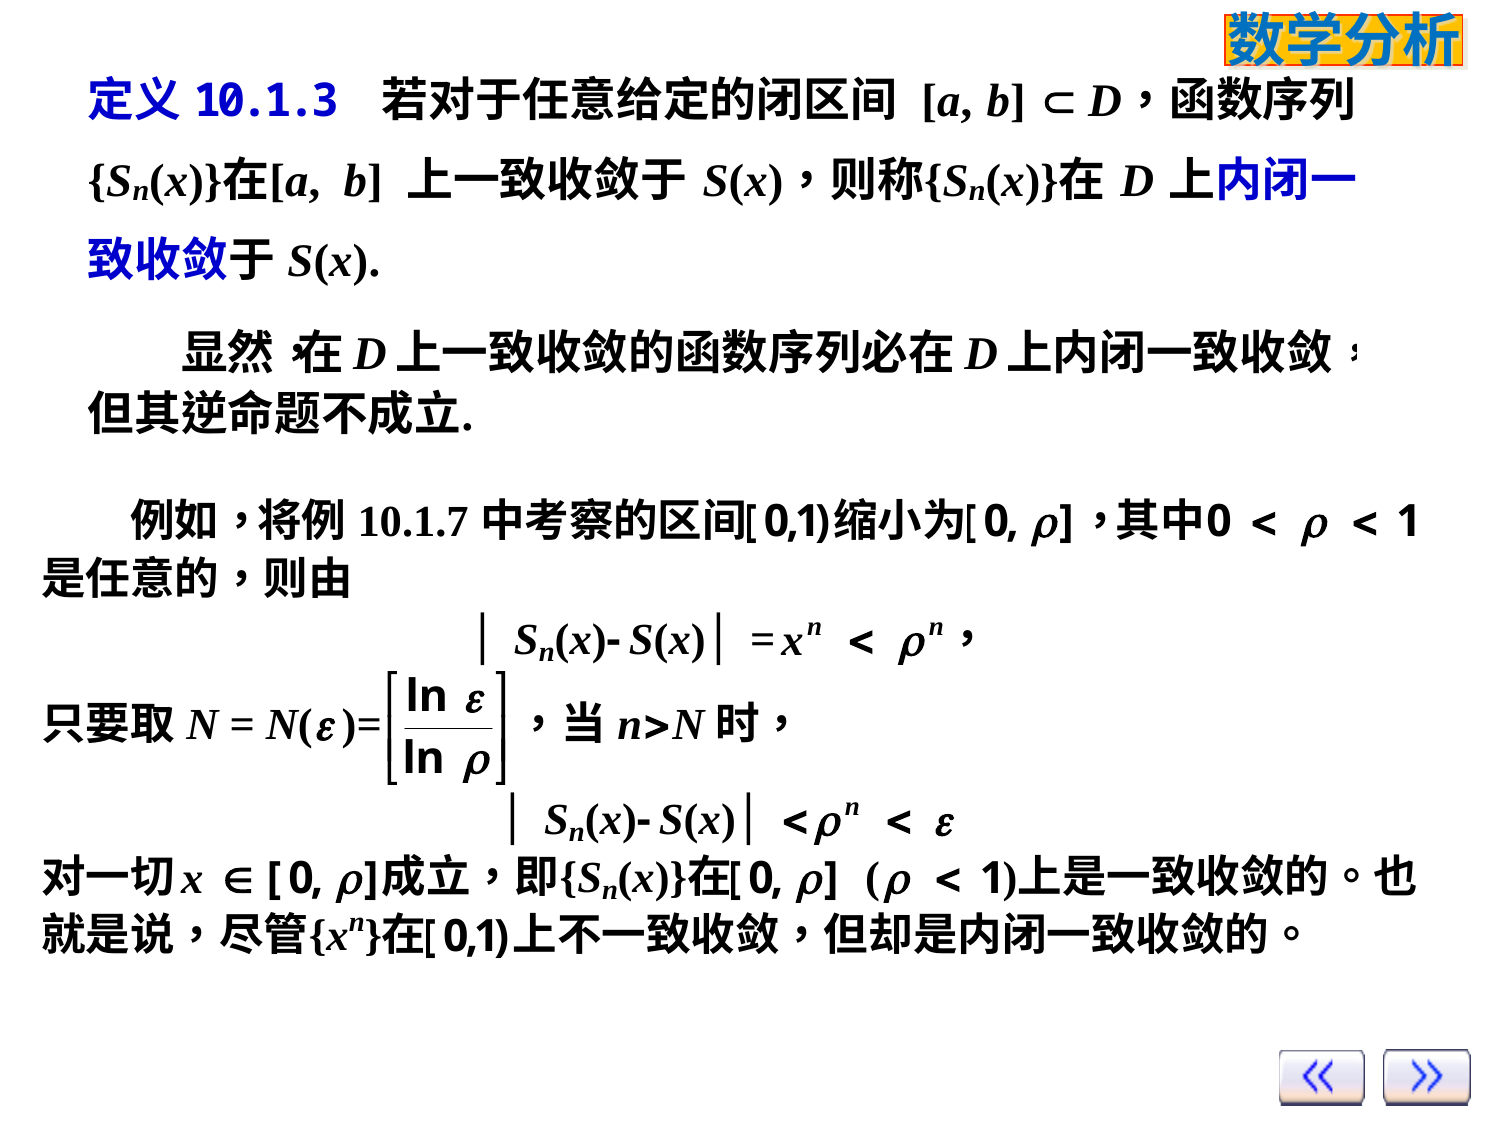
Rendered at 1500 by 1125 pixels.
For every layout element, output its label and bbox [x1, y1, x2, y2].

text_box [87, 57, 1357, 322]
picture [1279, 1055, 1365, 1106]
text_box [87, 322, 1357, 492]
text_box [41, 491, 1421, 1055]
picture [1383, 1049, 1471, 1106]
